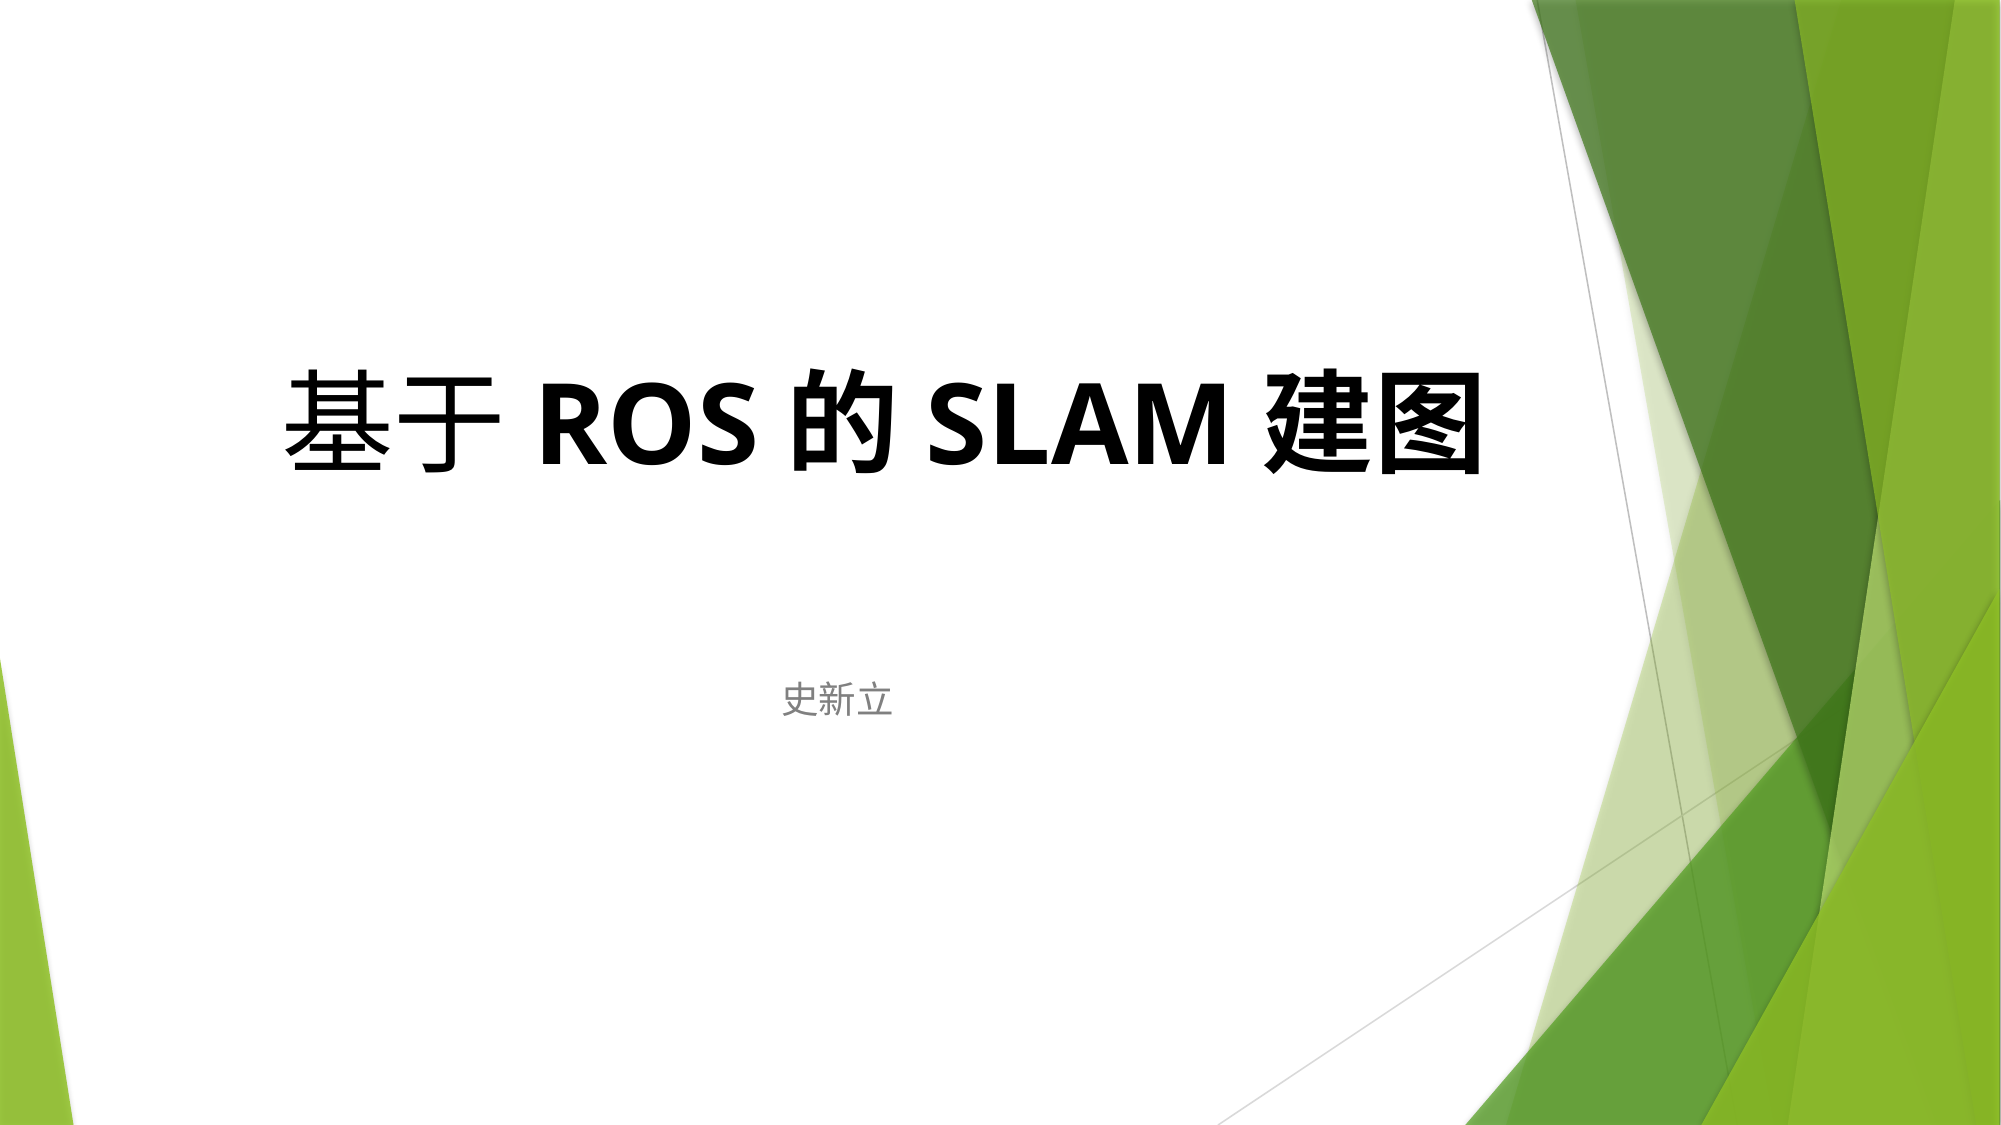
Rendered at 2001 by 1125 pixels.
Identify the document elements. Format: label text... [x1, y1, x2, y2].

text_box 基于ROS的SLAM建图 [247, 349, 1522, 495]
text_box 史新立 [200, 668, 1475, 849]
